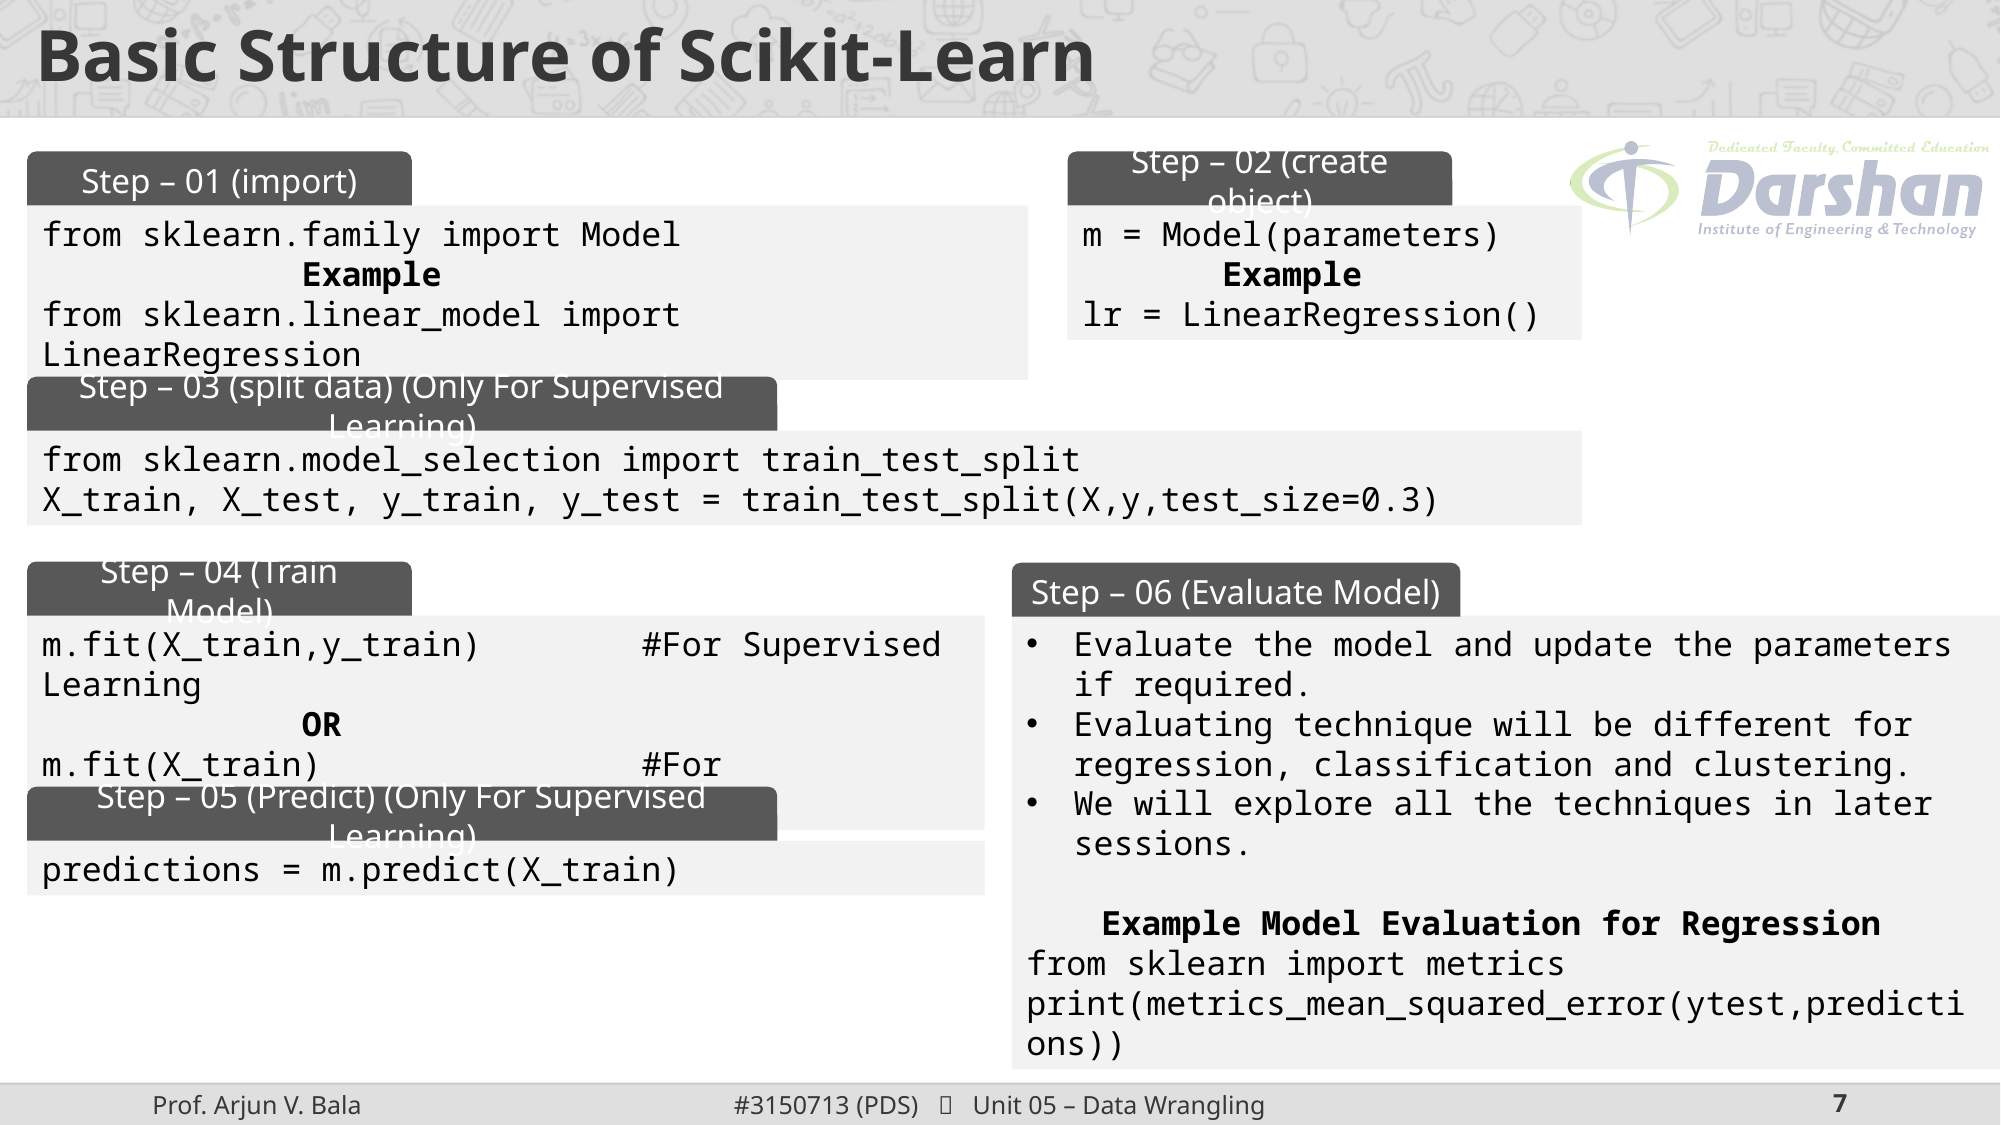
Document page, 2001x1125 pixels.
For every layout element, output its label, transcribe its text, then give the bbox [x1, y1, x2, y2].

text_box Step – 01 (import) [26, 150, 413, 207]
text_box from sklearn.family import Model Example from sklearn.linear_model import LinearRegression [27, 205, 1029, 380]
title Basic Structure of Scikit-Learn [0, 0, 2000, 117]
text_box predictions = m.predict(X_train) [27, 840, 985, 896]
text_box Step – 04 (Train Model) [26, 560, 413, 617]
text_box m.fit(X_train,y_train) #For Supervised Learning OR m.fit(X_train) #For Unsupervised Learning [27, 615, 985, 830]
text_box m = Model(parameters) Example lr = LinearRegression() [1067, 205, 1582, 340]
text_box Step – 06 (Evaluate Model) [1010, 561, 1462, 618]
text_box from sklearn.model_selection import train_test_split X_train, X_test, y_train, y_test = train_test_split(X,y,test_size=0.3) [27, 430, 1582, 526]
text_box Step – 05 (Predict) (Only For Supervised Learning) [26, 785, 779, 842]
text_box Evaluate the model and update the parameters if required. Evaluating technique will be different for regression, classification and clustering. We will explore all the techniques in later sessions. Example Model Evaluation for Regression from sklearn import metrics print(metrics_mean_squared_error(ytest,predictions)) [1011, 615, 2000, 1070]
text_box Step – 03 (split data) (Only For Supervised Learning) [26, 375, 779, 432]
text_box Step – 02 (create object) [1066, 150, 1454, 207]
